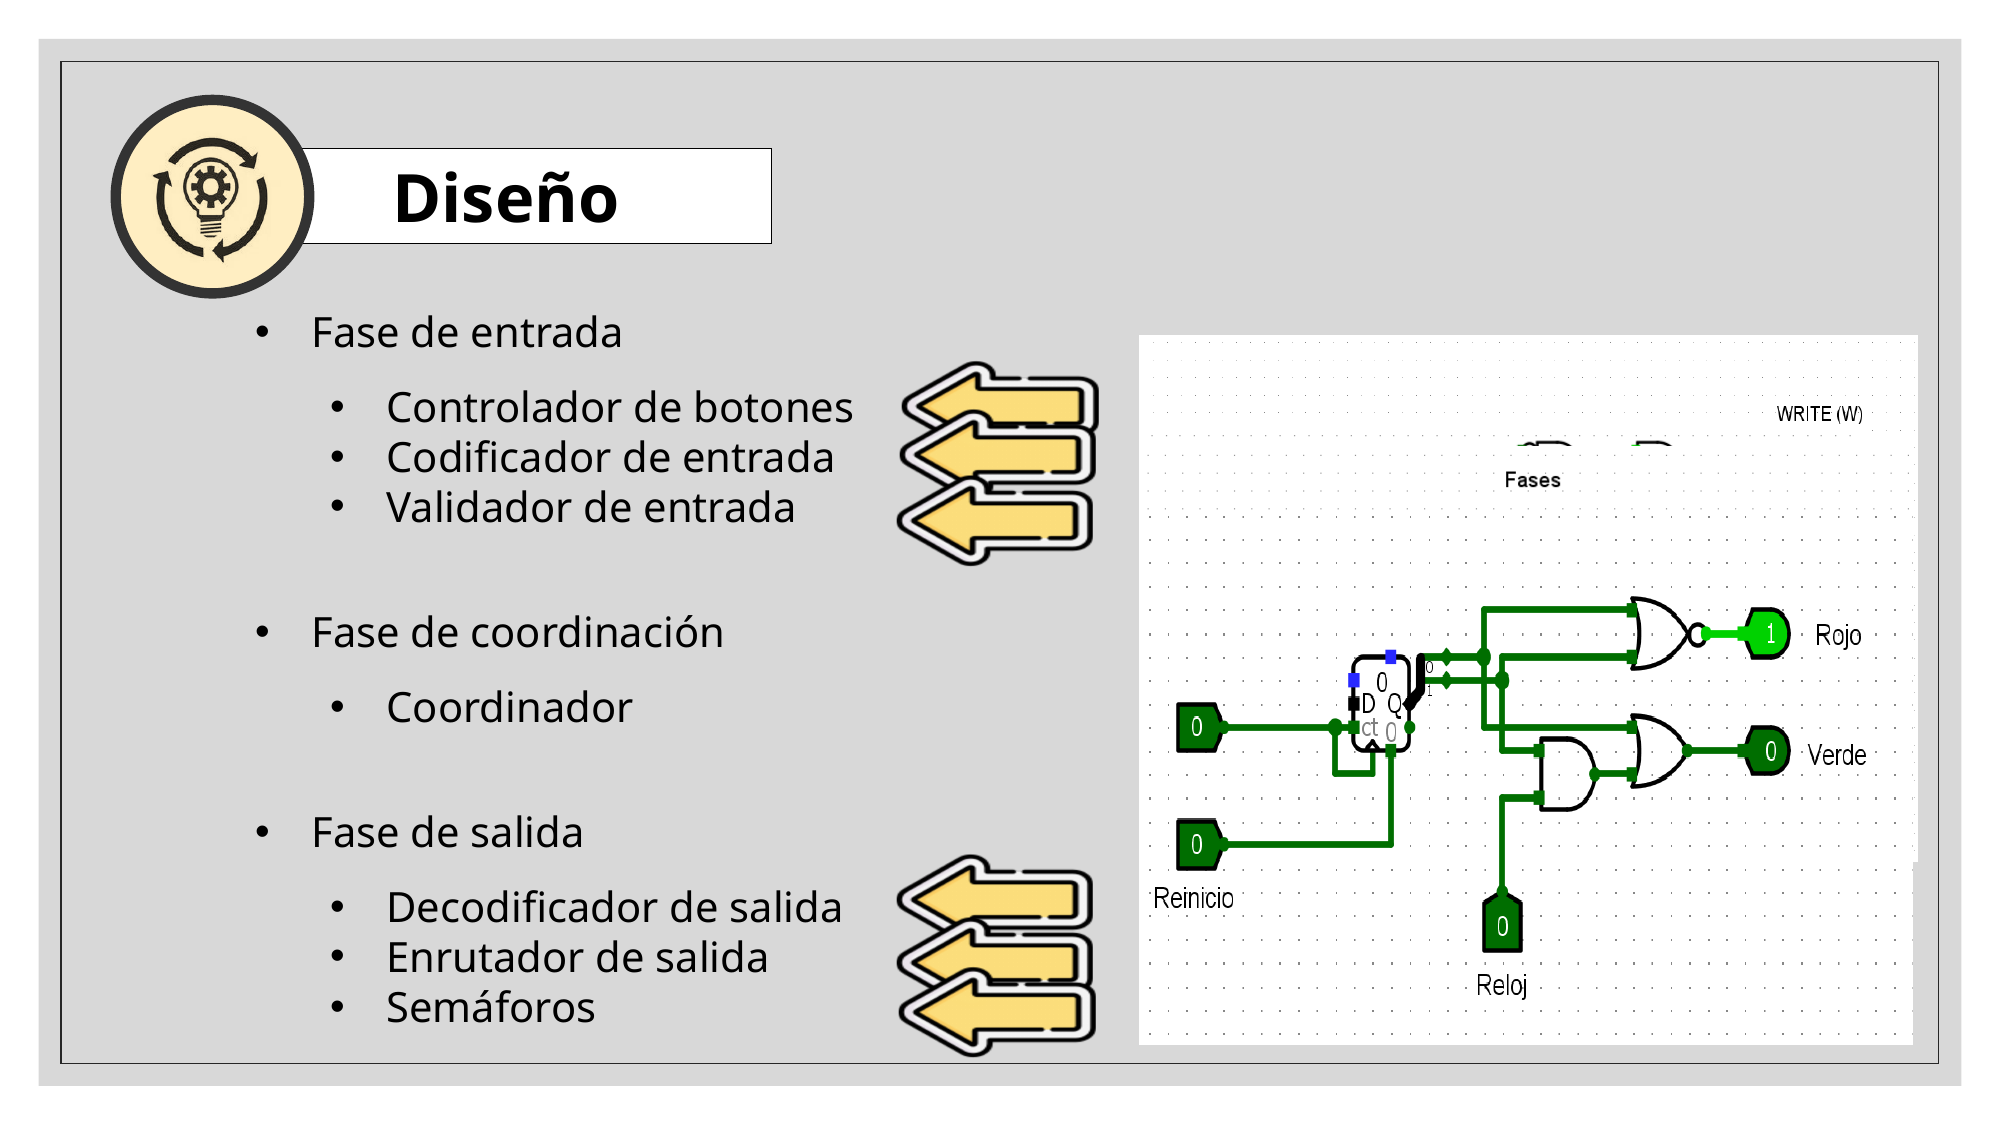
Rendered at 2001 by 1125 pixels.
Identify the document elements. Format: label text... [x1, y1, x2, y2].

text_box Fase de entrada Controlador de botones Codificador de entrada Validador de entrada Fase de coordinación Coordinador Fase de salida Decodificador de salida Enrutador de salida Semáforos [240, 273, 934, 1089]
picture [896, 829, 1096, 1082]
picture [1139, 335, 1918, 1045]
picture [896, 336, 1099, 591]
text_box Diseño [316, 148, 772, 244]
picture [115, 99, 310, 294]
